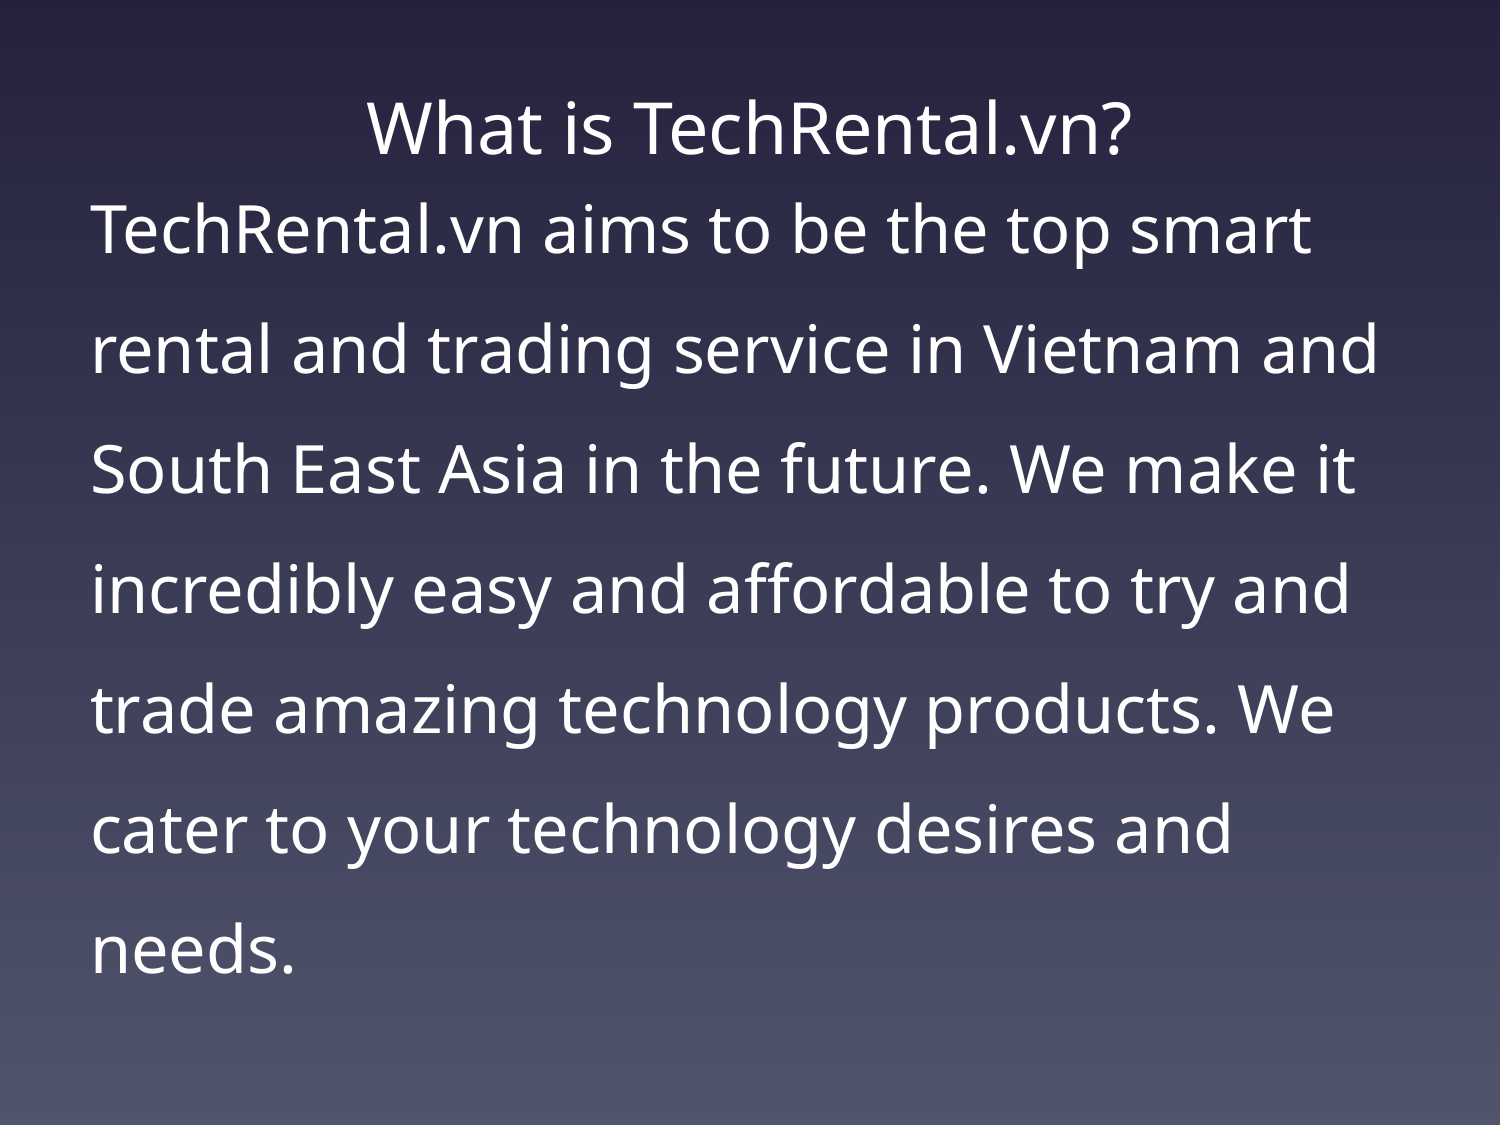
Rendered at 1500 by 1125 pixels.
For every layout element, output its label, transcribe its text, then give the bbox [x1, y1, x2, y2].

list TechRental.vn aims to be the top smart rental and trading service in Vietnam and South East Asia in the future. We make it incredibly easy and affordable to try and trade amazing technology products. We cater to your technology desires and needs. [75, 262, 1425, 1005]
title What is TechRental.vn? [75, 75, 1425, 262]
